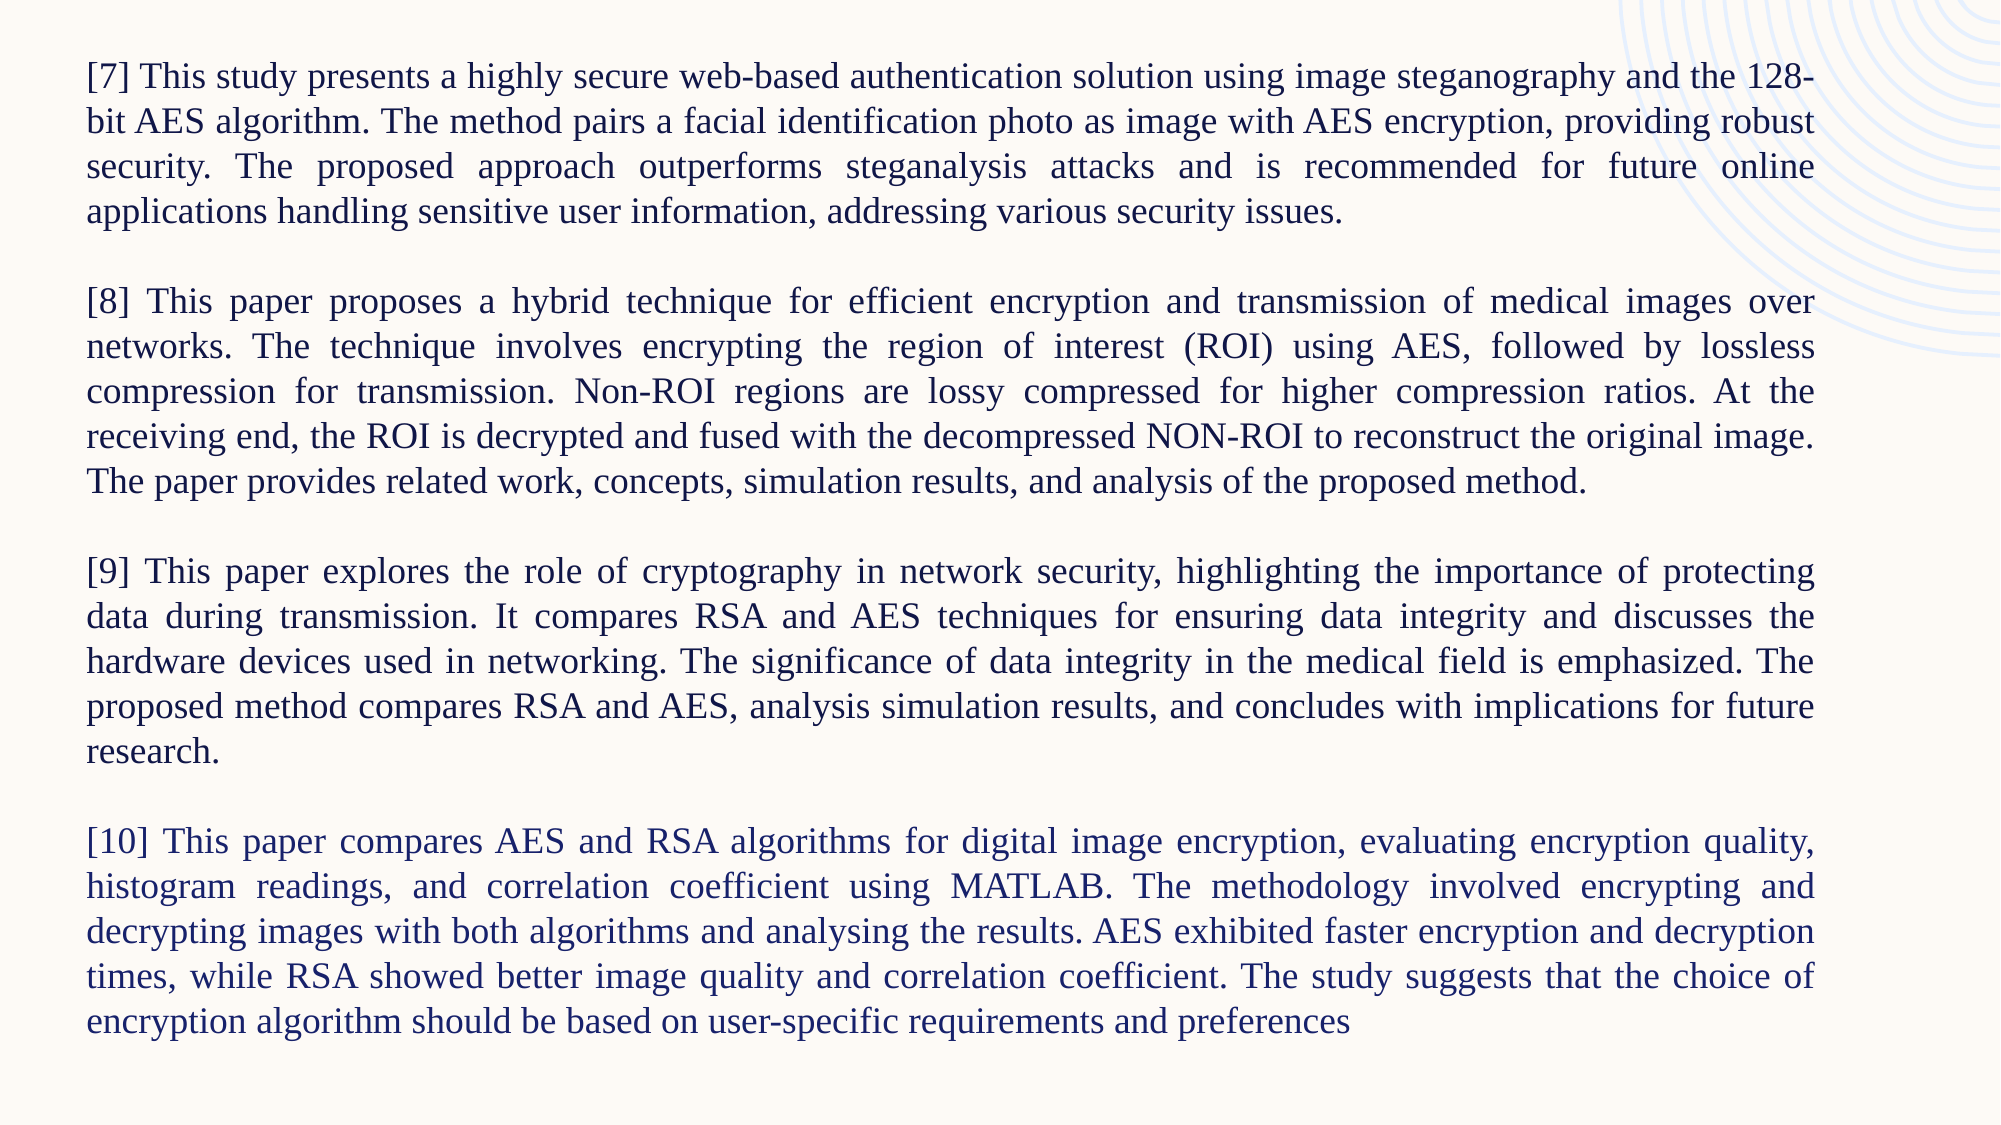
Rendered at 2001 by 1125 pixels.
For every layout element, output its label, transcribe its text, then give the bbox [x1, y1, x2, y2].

text_box [7] This study presents a highly secure web-based authentication solution using image steganography and the 128-bit AES algorithm. The method pairs a facial identification photo as image with AES encryption, providing robust security. The proposed approach outperforms steganalysis attacks and is recommended for future online applications handling sensitive user information, addressing various security issues. [8] This paper proposes a hybrid technique for efficient encryption and transmission of medical images over networks. The technique involves encrypting the region of interest (ROI) using AES, followed by lossless compression for transmission. Non-ROI regions are lossy compressed for higher compression ratios. At the receiving end, the ROI is decrypted and fused with the decompressed NON-ROI to reconstruct the original image. The paper provides related work, concepts, simulation results, and analysis of the proposed method. [9] This paper explores the role of cryptography in network security, highlighting the importance of protecting data during transmission. It compares RSA and AES techniques for ensuring data integrity and discusses the hardware devices used in networking. The significance of data integrity in the medical field is emphasized. The proposed method compares RSA and AES, analysis simulation results, and concludes with implications for future research. [10] This paper compares AES and RSA algorithms for digital image encryption, evaluating encryption quality, histogram readings, and correlation coefficient using MATLAB. The methodology involved encrypting and decrypting images with both algorithms and analysing the results. AES exhibited faster encryption and decryption times, while RSA showed better image quality and correlation coefficient. The study suggests that the choice of encryption algorithm should be based on user-specific requirements and preferences [71, 43, 1833, 1049]
